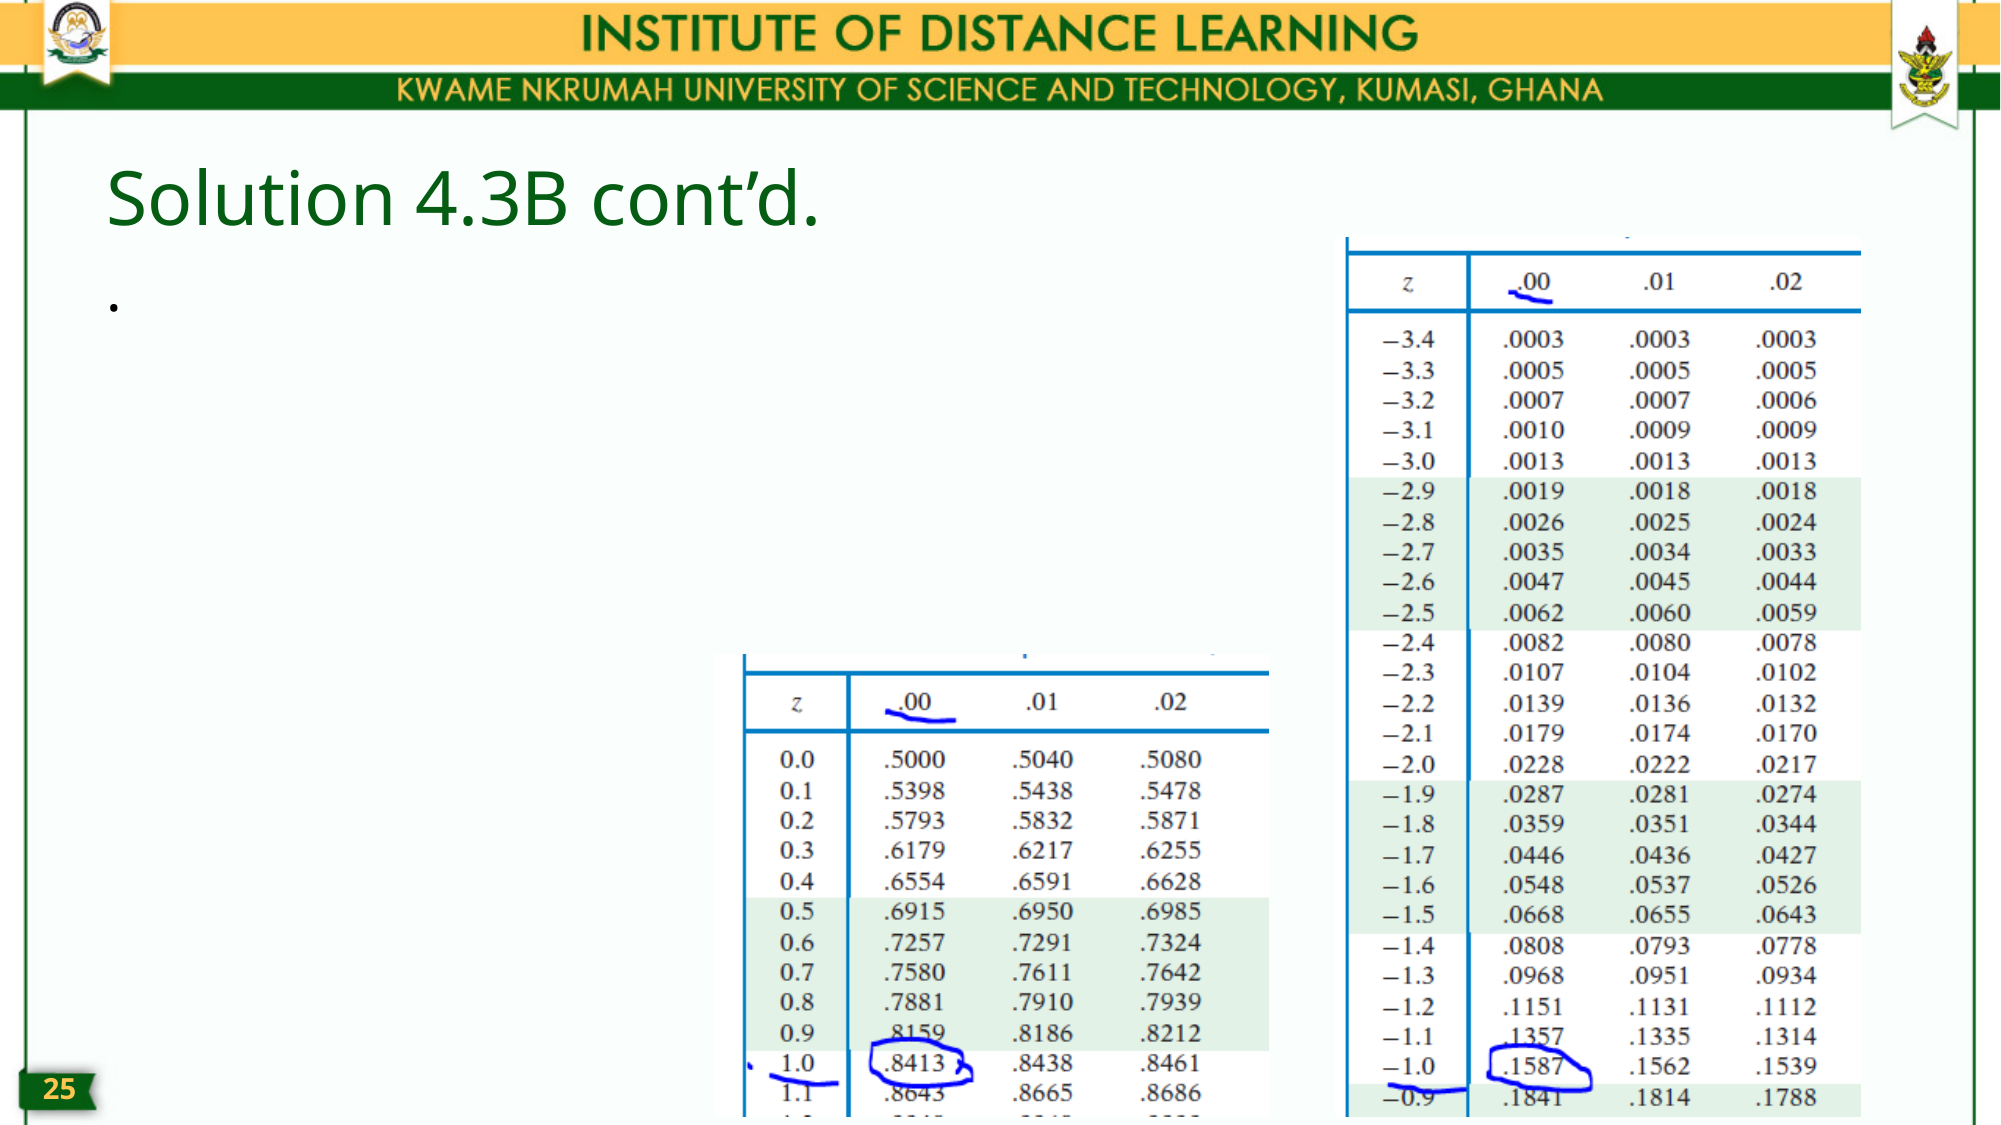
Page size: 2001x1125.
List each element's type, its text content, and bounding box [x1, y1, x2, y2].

slide_number 24 [24, 1060, 92, 1121]
title Solution 4.3B cont’d. [91, 126, 1893, 277]
picture [0, 0, 2001, 1125]
